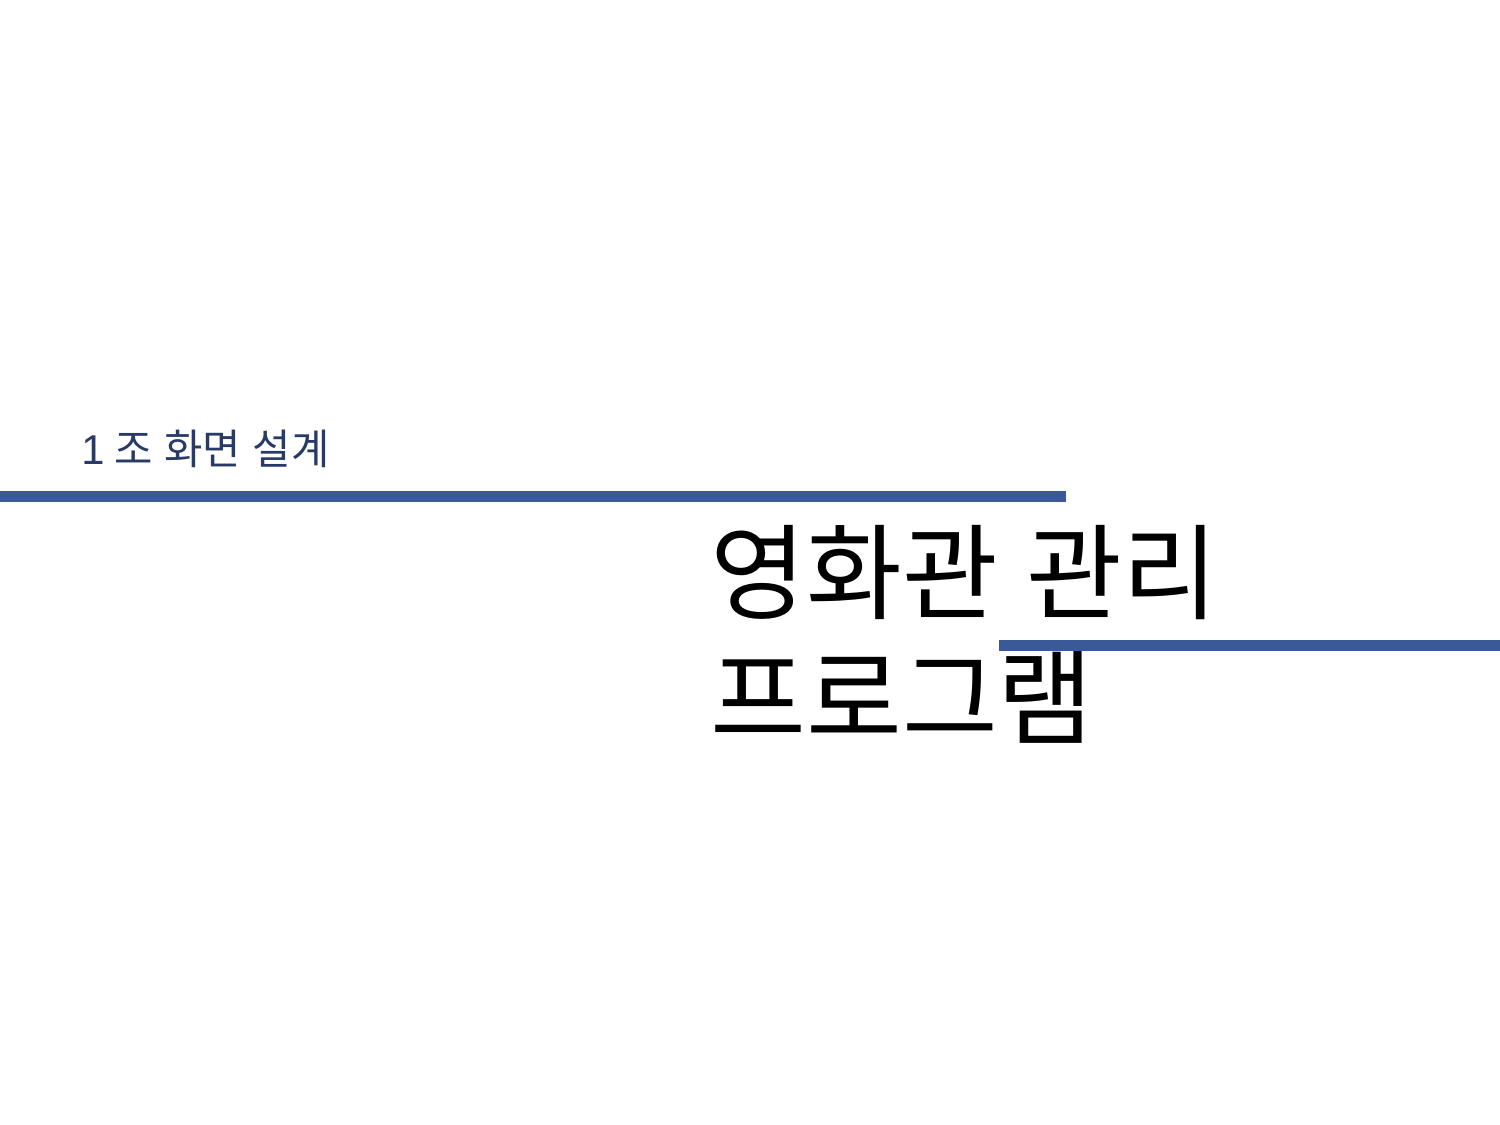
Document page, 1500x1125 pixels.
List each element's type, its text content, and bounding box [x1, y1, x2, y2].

text_box 영화관 관리 프로그램 [695, 500, 1285, 642]
text_box 1조 화면 설계 [66, 415, 750, 482]
